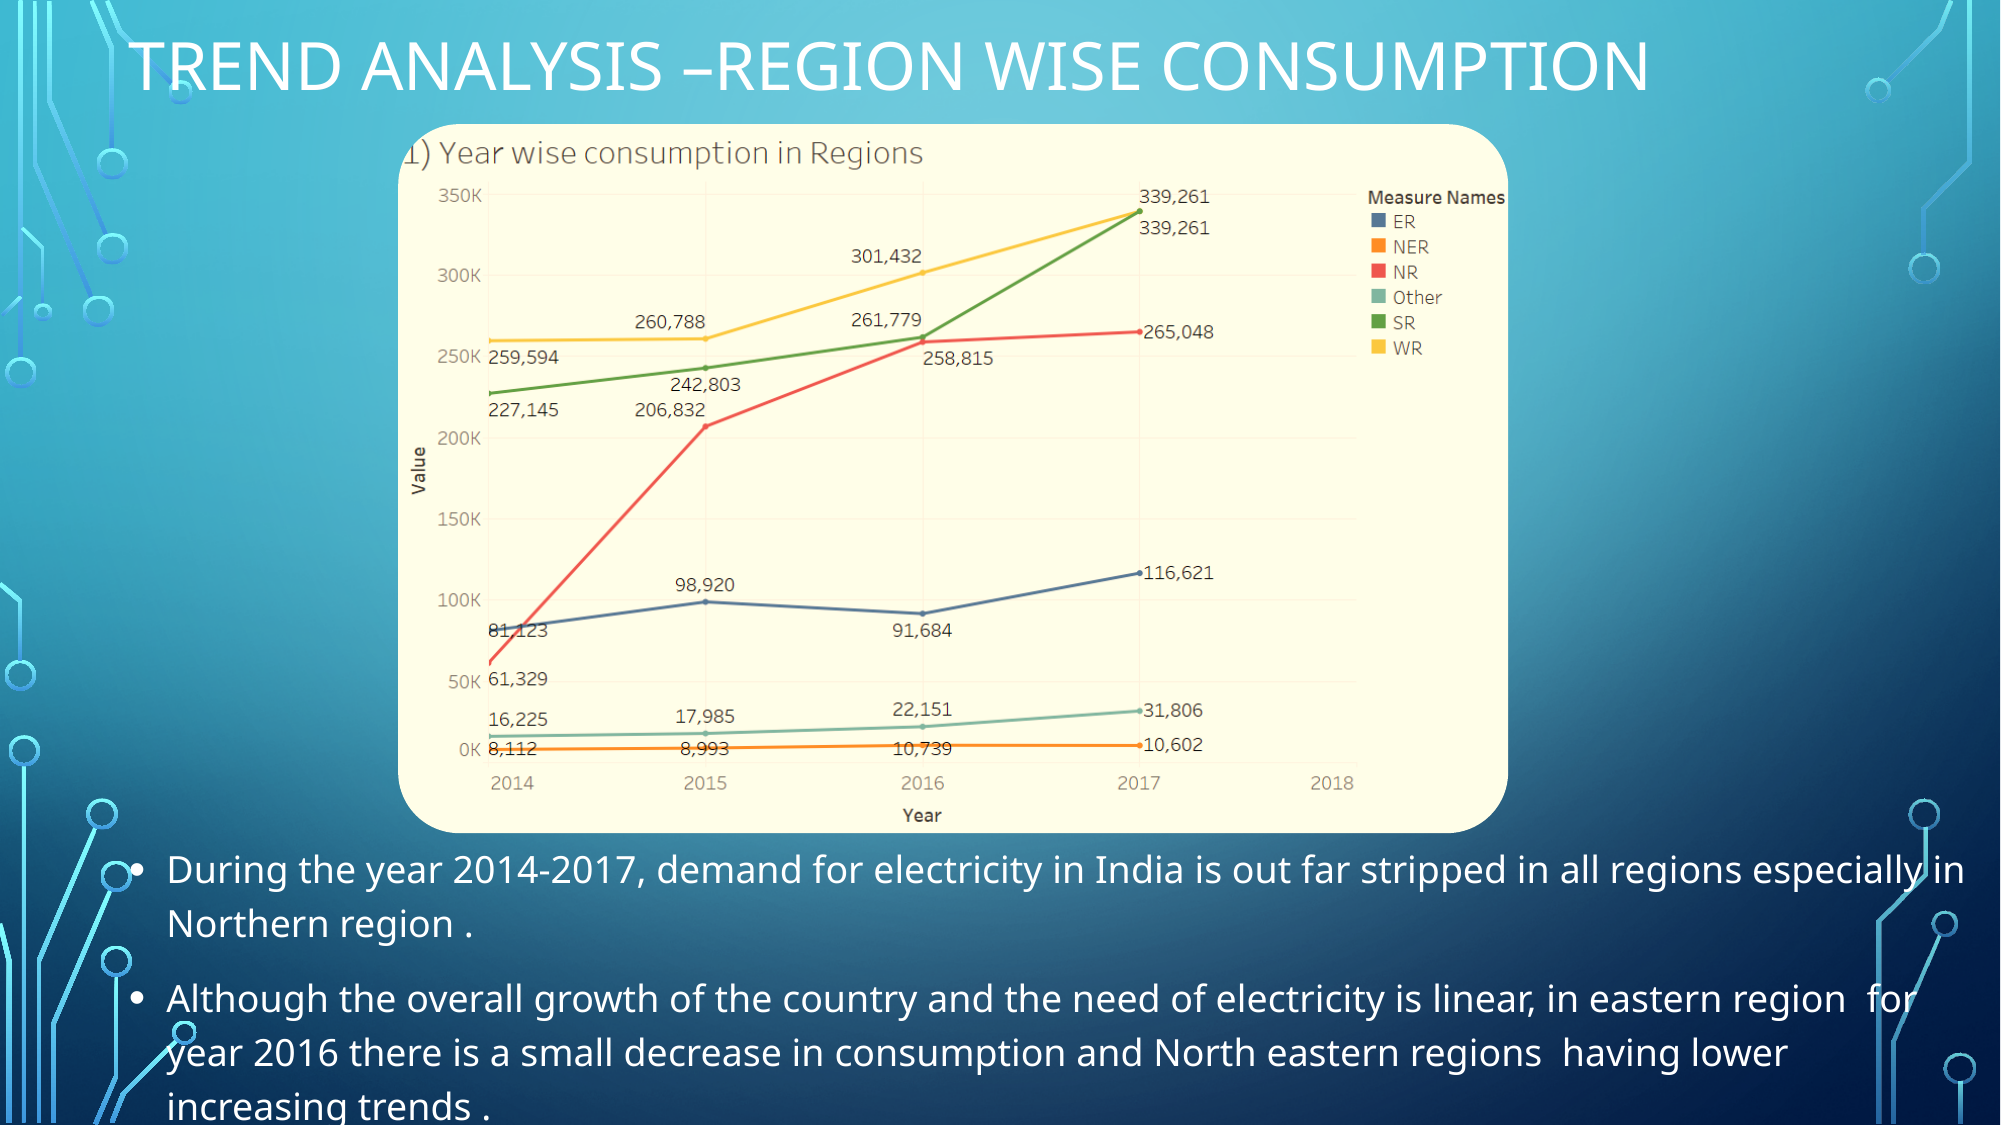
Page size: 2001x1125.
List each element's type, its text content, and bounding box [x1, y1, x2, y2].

picture [397, 123, 1509, 834]
list During the year 2014-2017, demand for electricity in India is out far stripped in all regions especially in Northern region . Although the overall growth of the country and the need of electricity is linear, in eastern region for year 2016 there is a small decrease in consumption and North eastern regions having lower increasing trends . [113, 829, 1988, 1125]
title Trend analysis –Region wise Consumption [113, 16, 1739, 121]
